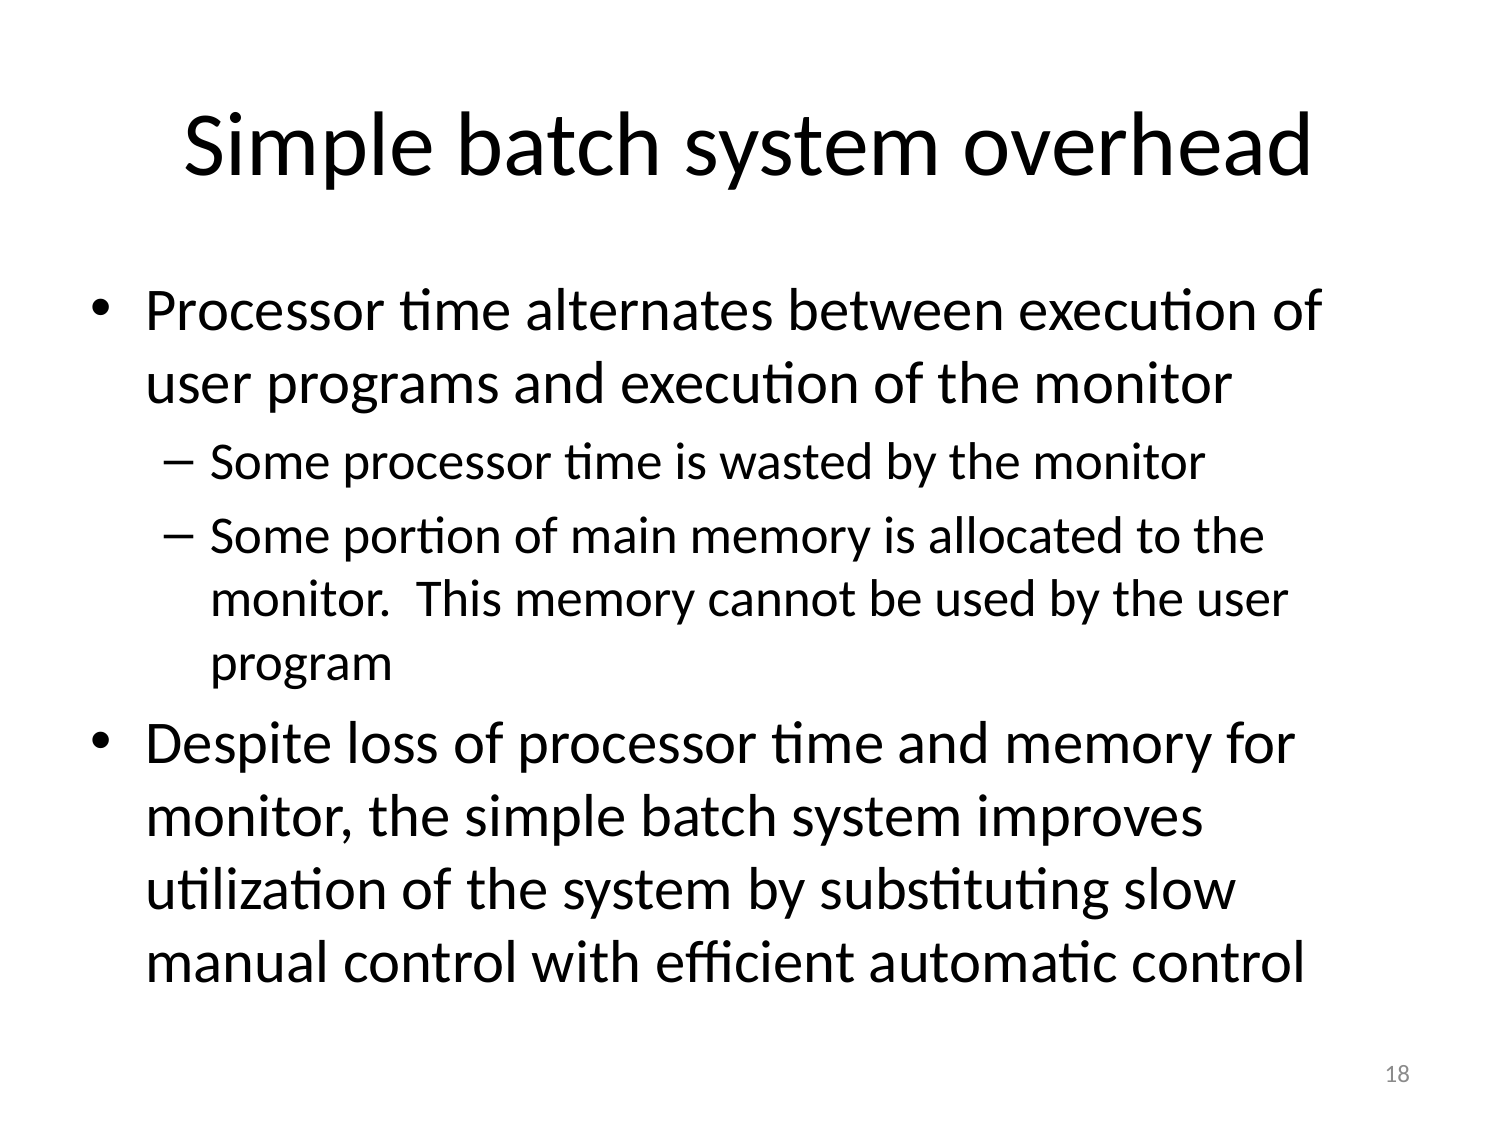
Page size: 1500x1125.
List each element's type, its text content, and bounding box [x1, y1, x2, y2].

title Simple batch system overhead [75, 45, 1425, 233]
list Processor time alternates between execution of user programs and execution of the monitor Some processor time is wasted by the monitor Some portion of main memory is allocated to the monitor. This memory cannot be used by the user program Despite loss of processor time and memory for monitor, the simple batch system improves utilization of the system by substituting slow manual control with efficient automatic control [75, 262, 1425, 1005]
slide_number 18 [1074, 1042, 1425, 1103]
